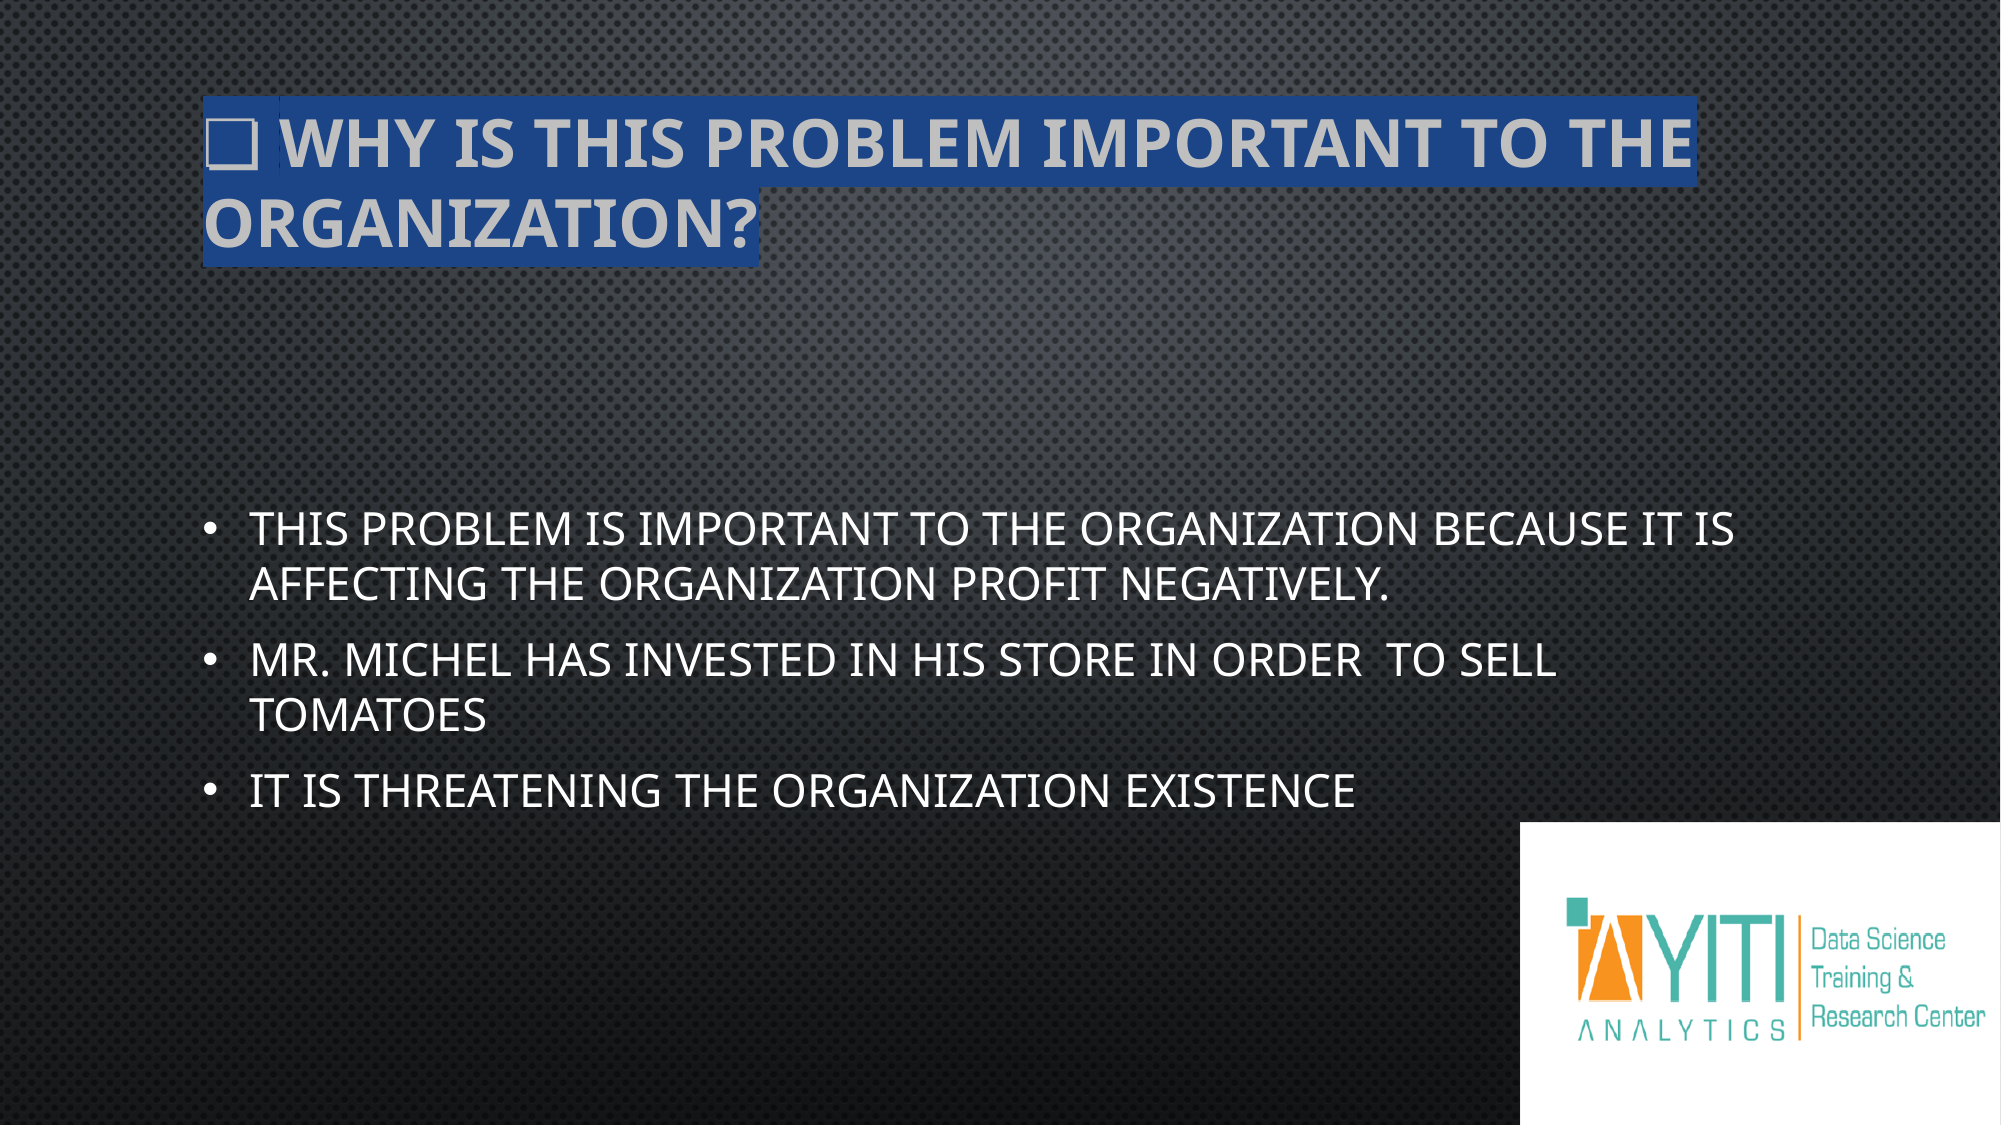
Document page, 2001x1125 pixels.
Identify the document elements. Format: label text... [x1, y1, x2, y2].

list This problem is important to the organization because it is affecting the organization profit negatively. Mr. Michel has invested in his store in order to sell tomatoes It is threatening the organization existence [187, 437, 1813, 950]
title ❏ WHY IS THIS PROBLEM IMPORTANT TO THE ORGANIZATION? [187, 24, 1813, 337]
picture [0, 0, 2001, 1125]
